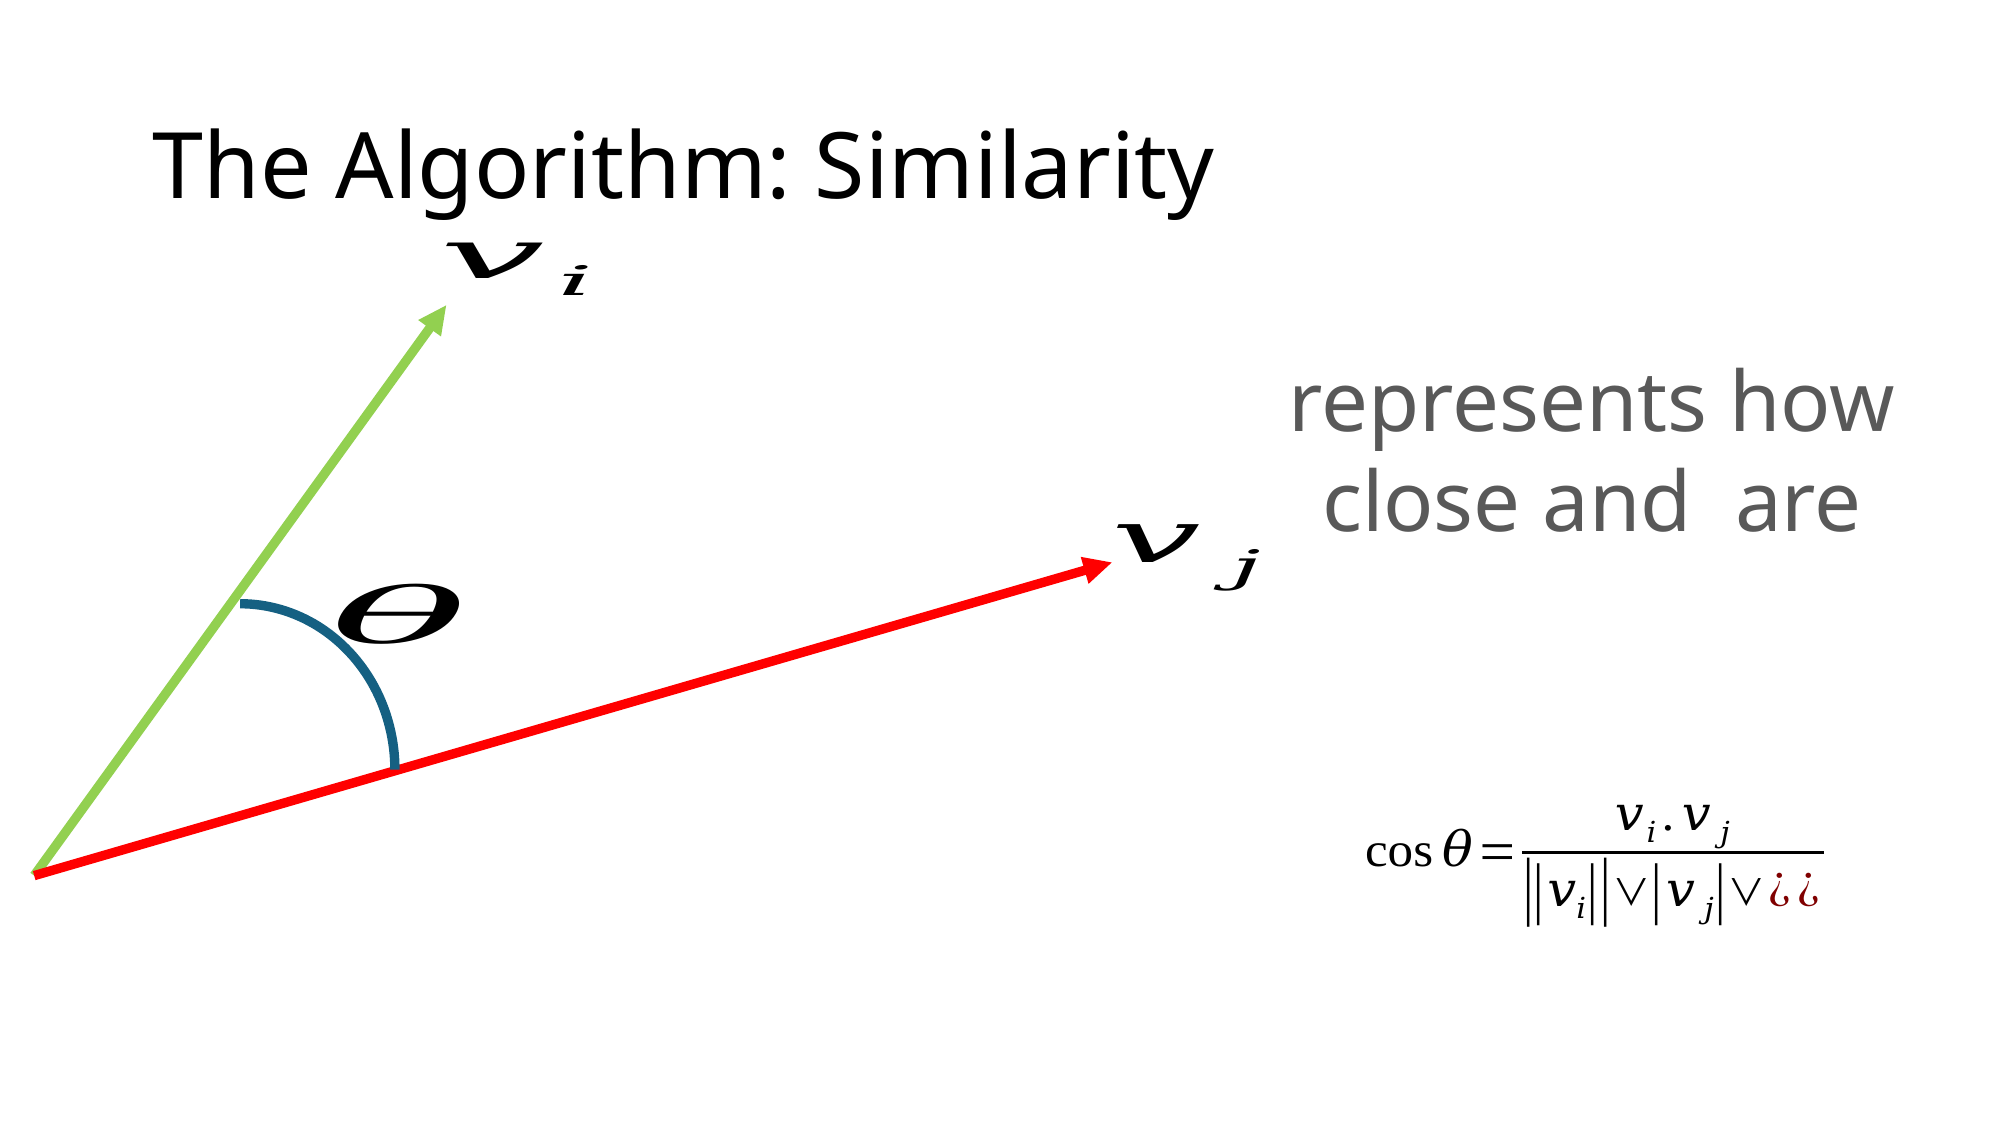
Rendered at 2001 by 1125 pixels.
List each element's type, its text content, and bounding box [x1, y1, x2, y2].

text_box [33, 561, 1113, 877]
title The Algorithm: Similarity [137, 59, 1863, 278]
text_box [33, 304, 447, 561]
